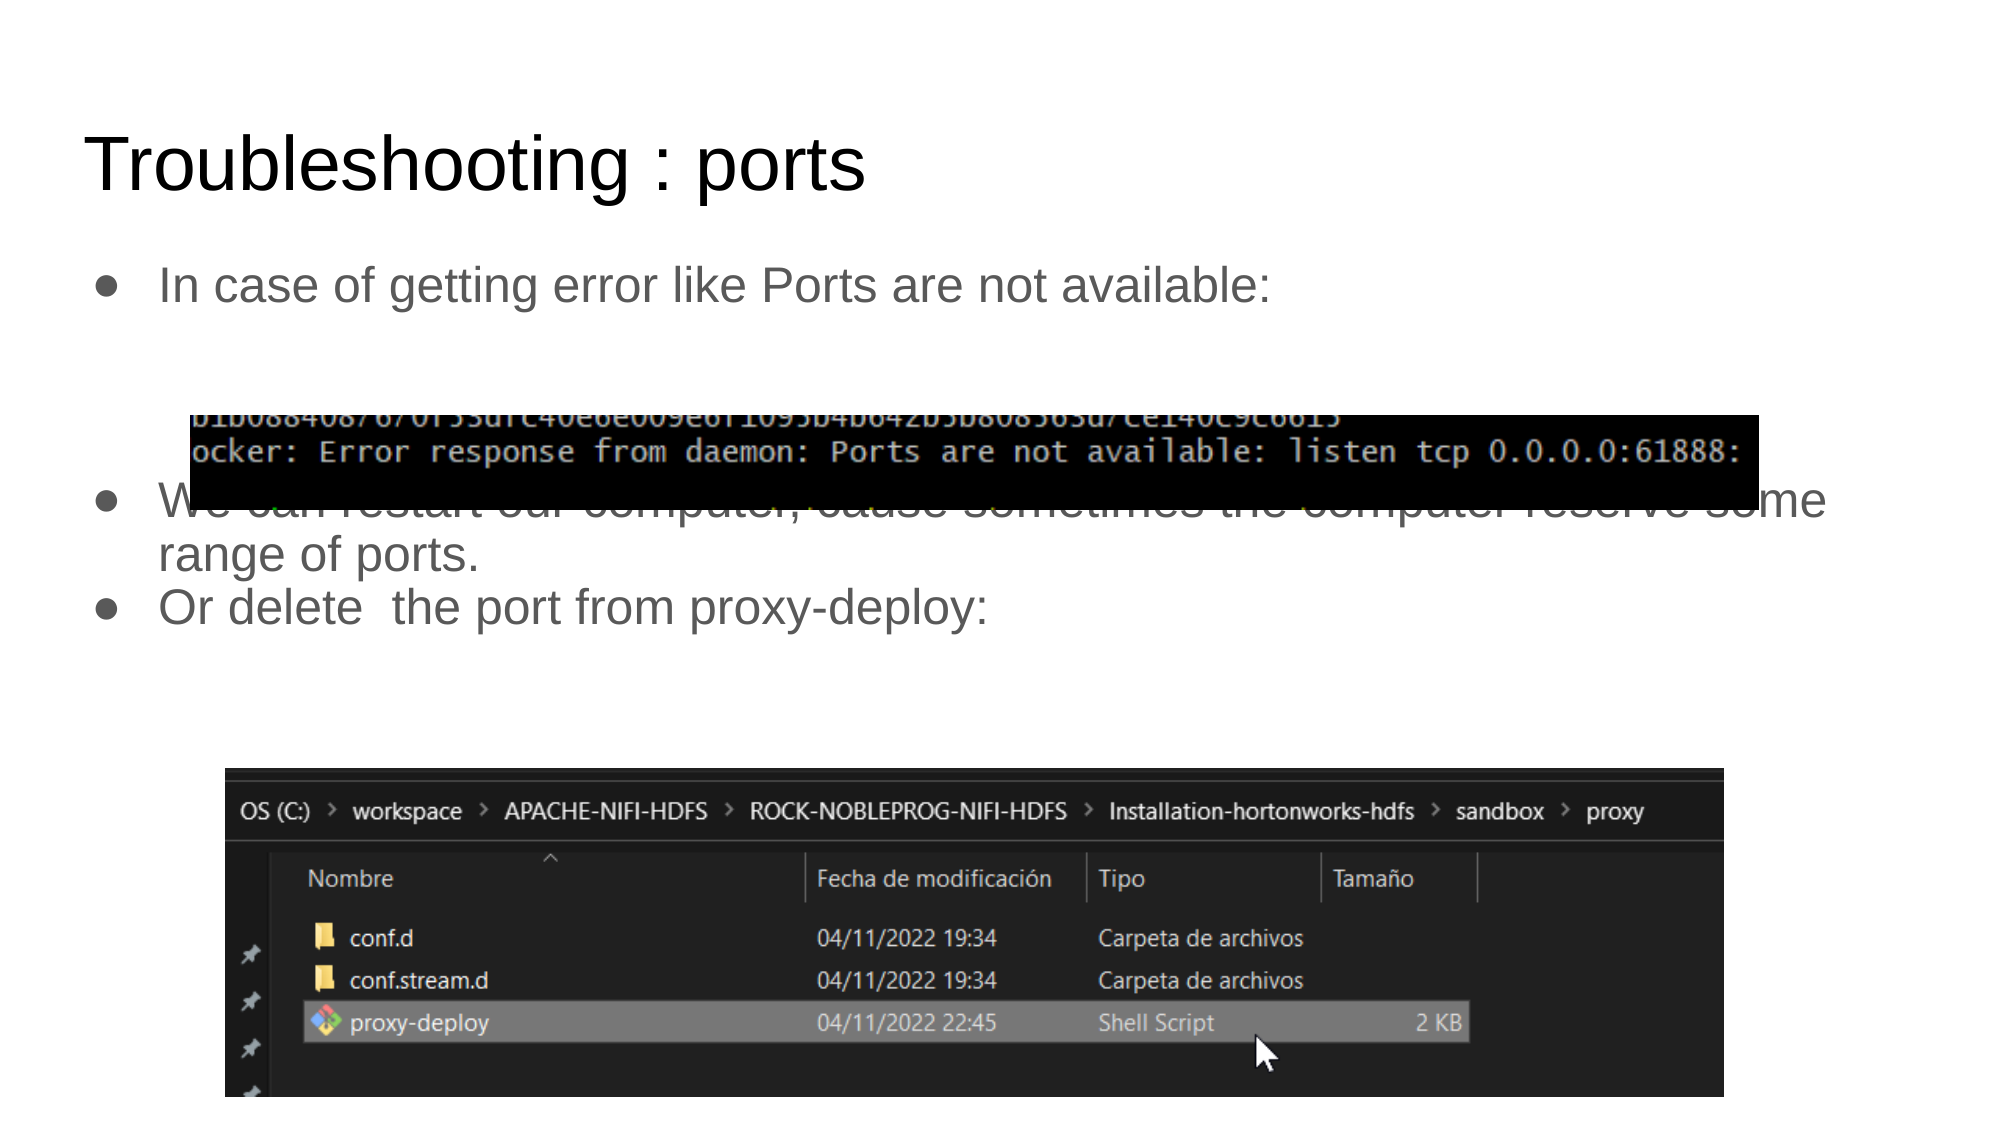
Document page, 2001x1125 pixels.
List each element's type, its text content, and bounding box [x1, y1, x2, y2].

picture [224, 768, 1724, 1097]
list In case of getting error like Ports are not available: We can restart our computer, cause sometimes the computer reserve some range of ports. Or delete the port from proxy-deploy: [68, 252, 1932, 1000]
picture [190, 415, 1759, 510]
title Troubleshooting : ports [68, 97, 1932, 223]
